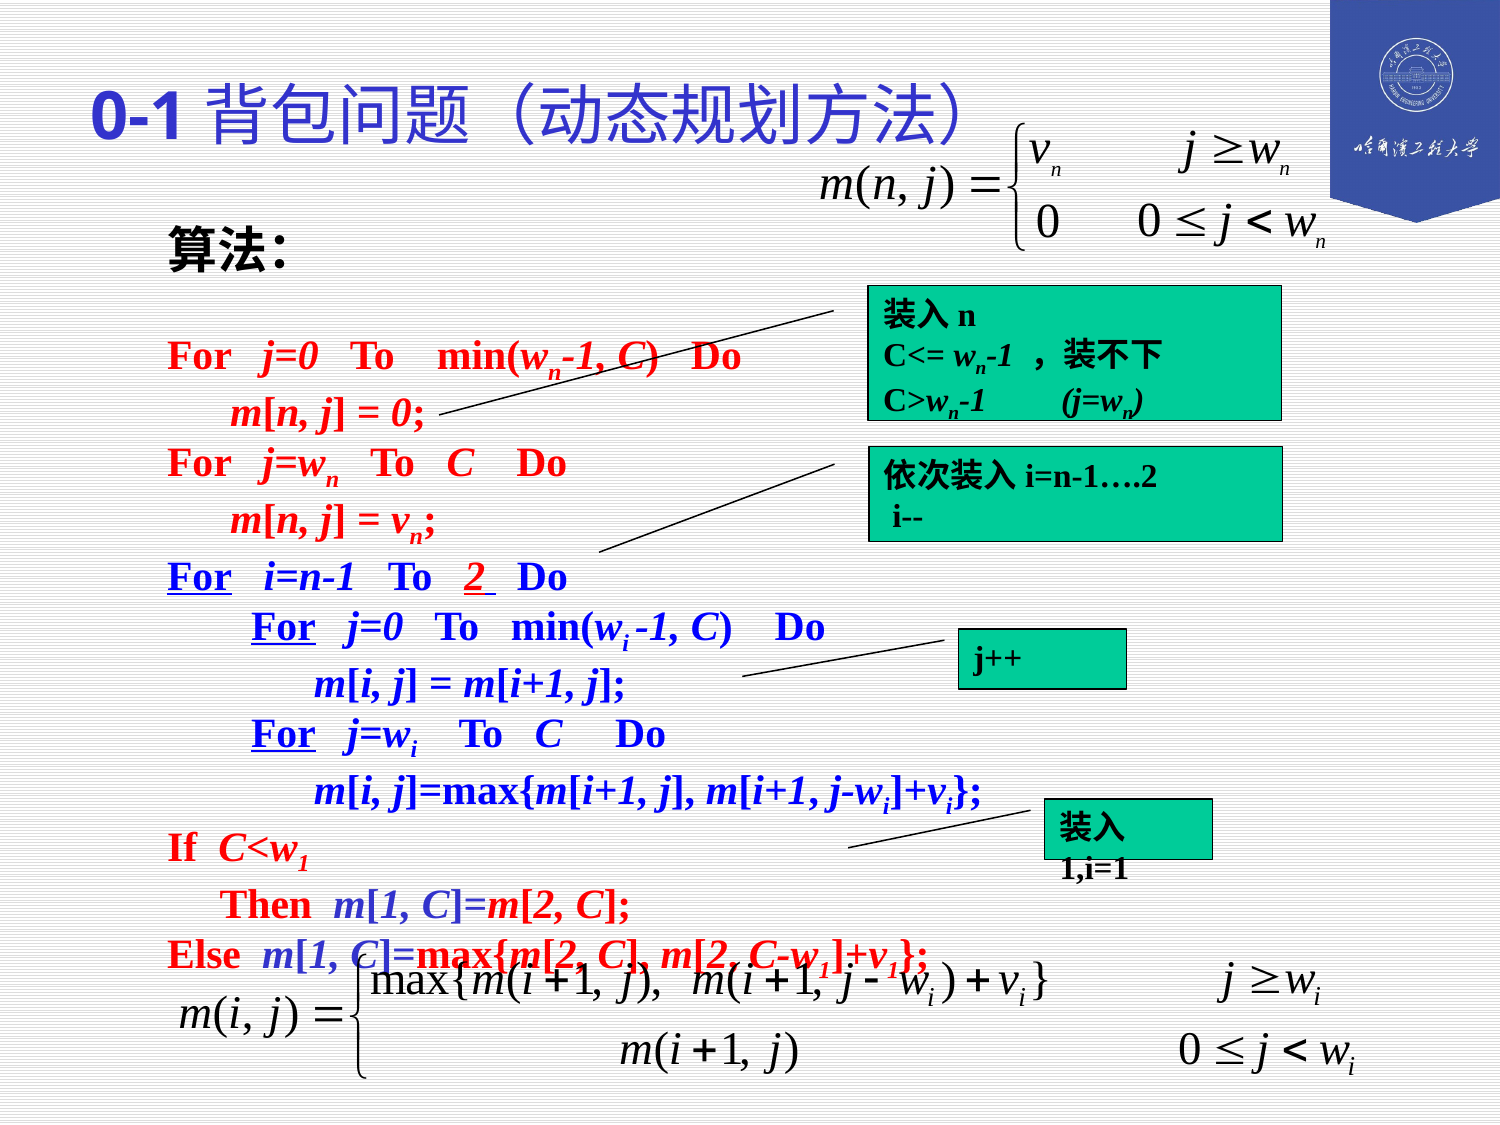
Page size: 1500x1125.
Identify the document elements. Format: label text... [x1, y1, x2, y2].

picture [1330, 0, 1500, 223]
text_box 装入1,i=1 [1044, 799, 1213, 860]
text_box 算法： For j=0 To min(wn-1, C) Do m[n, j] = 0; For j=wn To C Do m[n, j] = vn; For i=n-1 To 2 Do For j=0 To min(wi -1, C) Do m[i, j] = m[i+1, j]; For j=wi To C Do m[i, j]=max{m[i+1, j], m[i+1, j-wi]+vi}; If C<w1 Then m[1, C]=m[2, C]; Else m[1, C]=max{m[2, C], m[2, C-w1]+v1}; [152, 210, 1412, 1041]
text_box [813, 116, 1337, 258]
text_box j++ [958, 628, 1127, 690]
title 0-1背包问题（动态规划方法） [74, 37, 1351, 188]
text_box 依次装入i=n-1….2 i-- [868, 446, 1283, 542]
text_box 装入n C<= wn-1 ，装不下 C>wn-1 (j=wn) [868, 285, 1282, 421]
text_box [170, 946, 1371, 1088]
